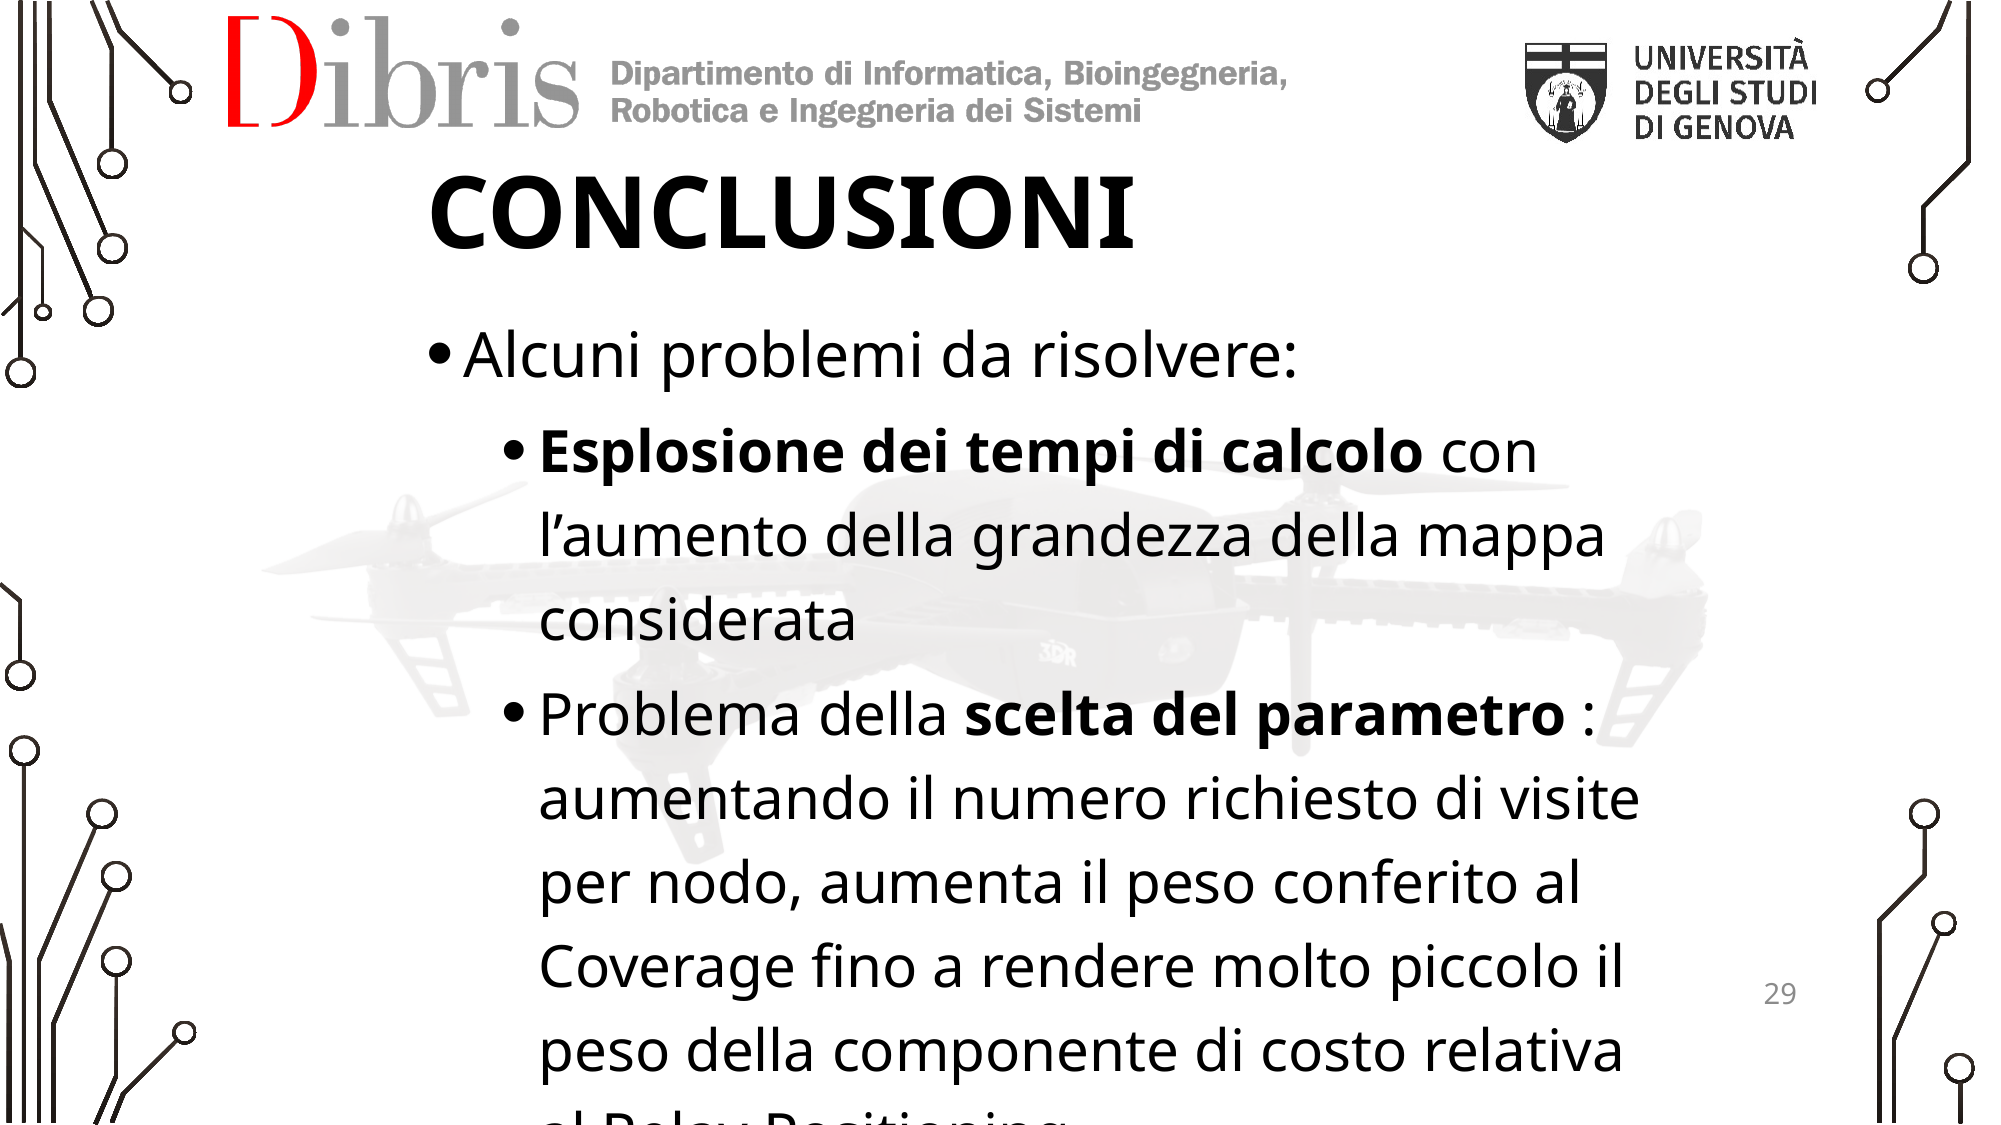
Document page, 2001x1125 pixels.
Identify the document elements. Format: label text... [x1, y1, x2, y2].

picture [228, 16, 1286, 128]
picture [249, 37, 1825, 985]
slide_number 29 [1685, 965, 1813, 1025]
